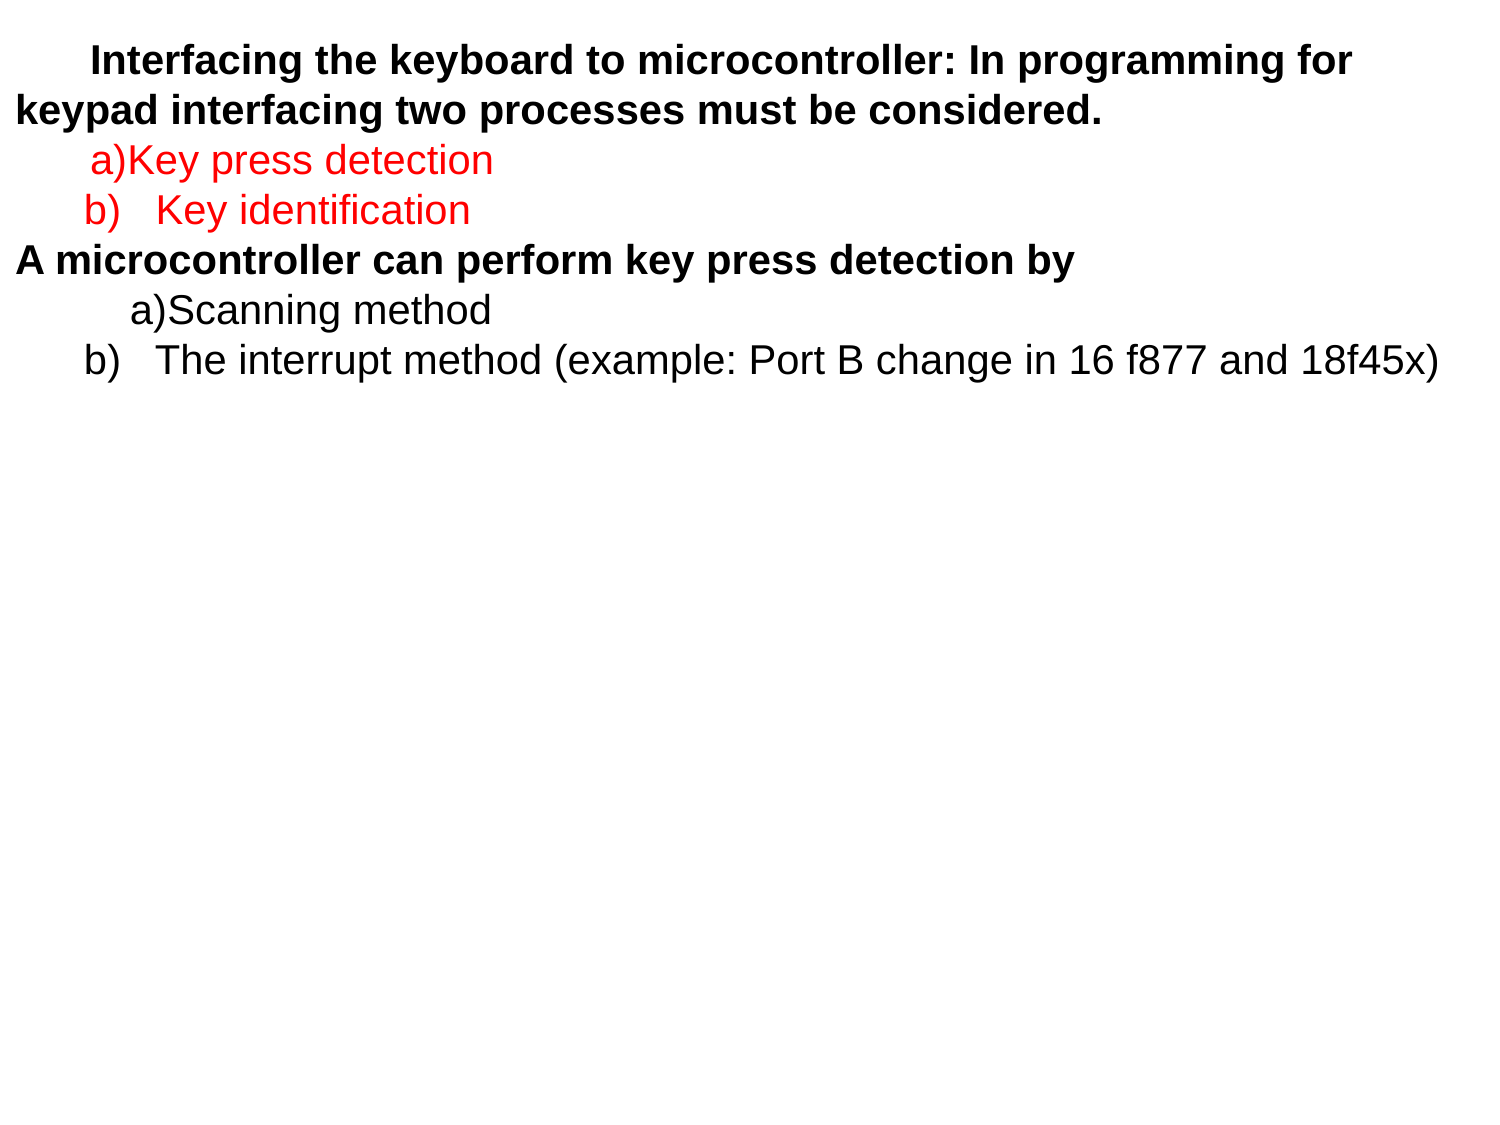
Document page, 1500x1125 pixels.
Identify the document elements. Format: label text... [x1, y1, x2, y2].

text_box Interfacing the keyboard to microcontroller: In programming for keypad interfacing two processes must be considered. Key press detection b) Key identification A microcontroller can perform key press detection by a)Scanning method b) The interrupt method (example: Port B change in 16 f877 and 18f45x) [0, 25, 1465, 391]
